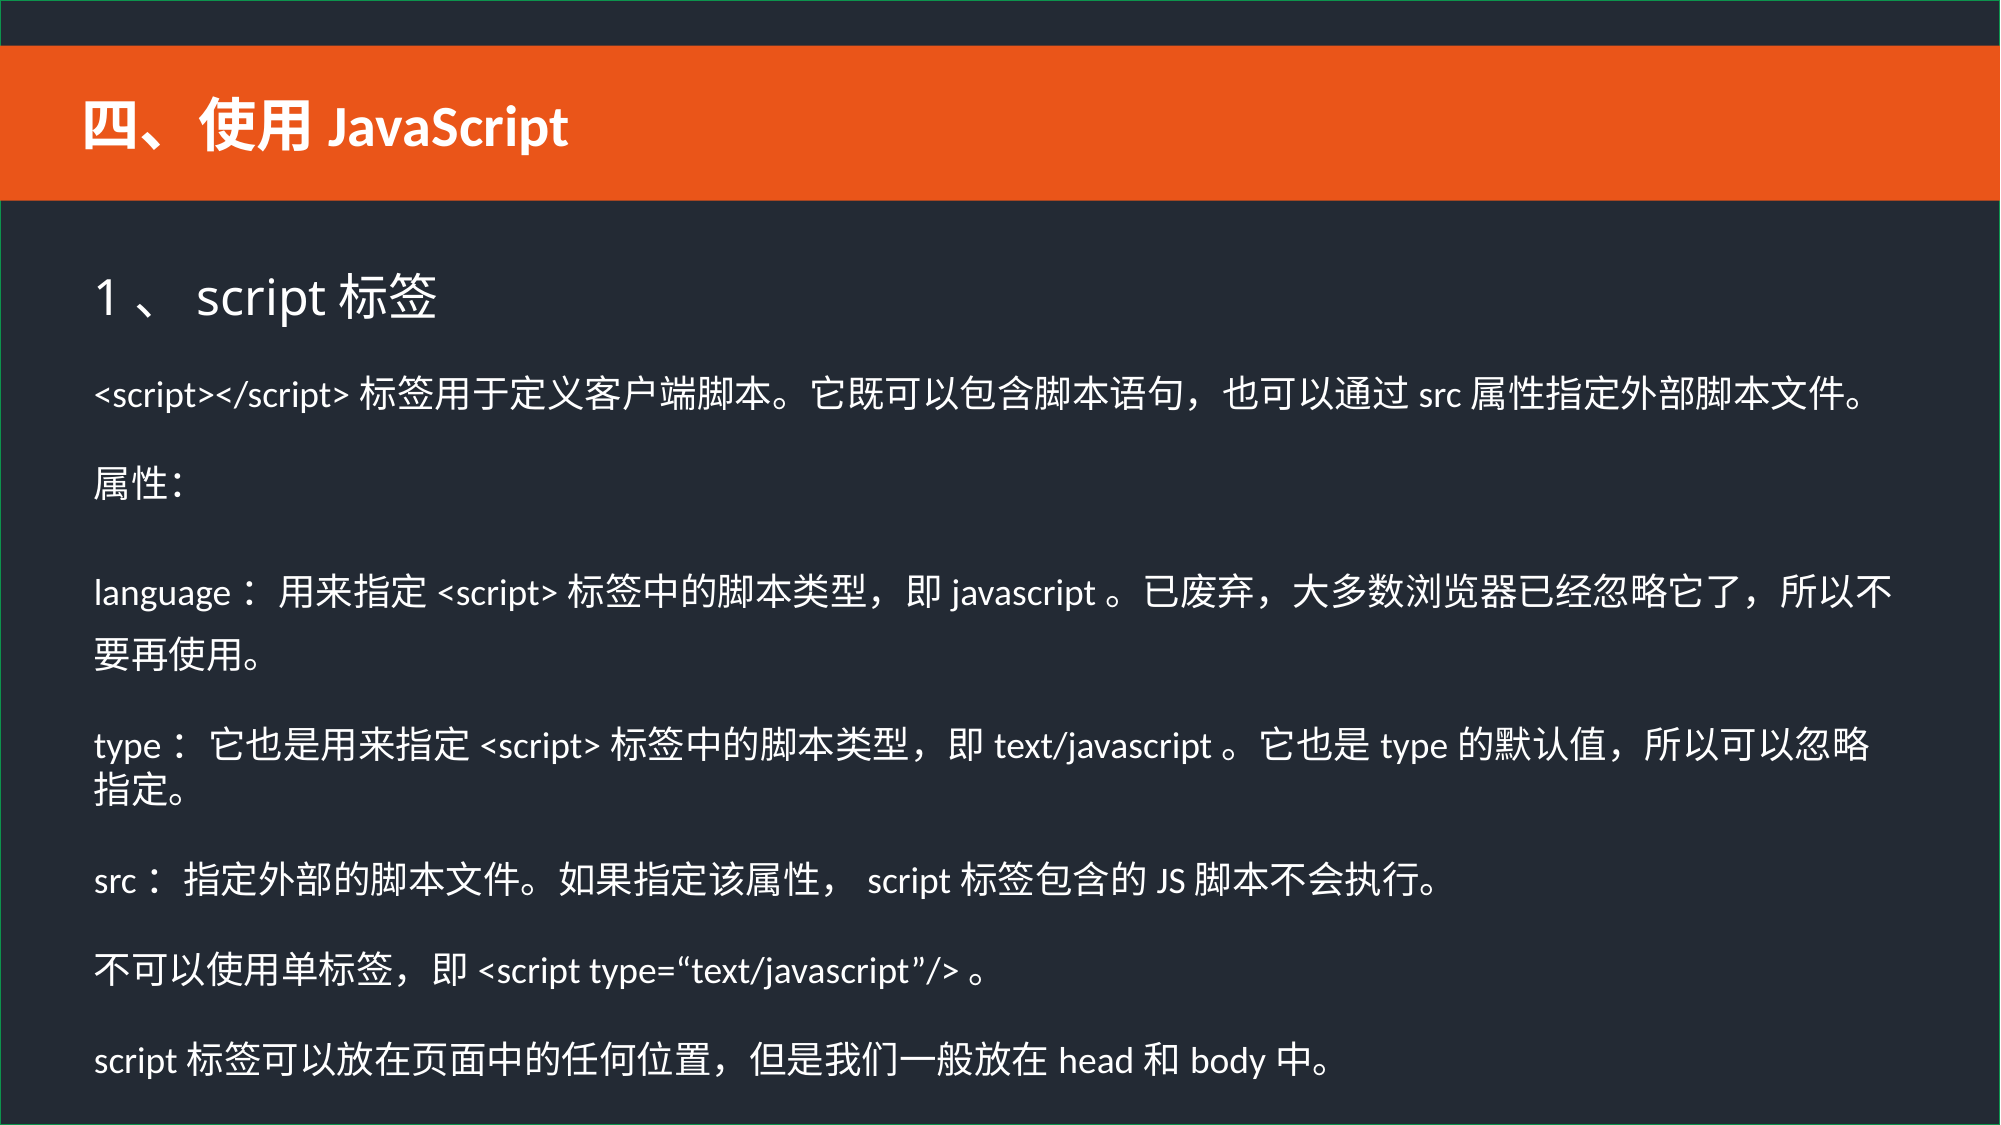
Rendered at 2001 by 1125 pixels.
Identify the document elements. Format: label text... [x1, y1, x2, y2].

text_box [0, 202, 2000, 1125]
text_box [0, 0, 2000, 44]
text_box 1、script标签 <script></script>标签用于定义客户端脚本。它既可以包含脚本语句，也可以通过src属性指定外部脚本文件。 属性： language：用来指定<script>标签中的脚本类型，即javascript。已废弃，大多数浏览器已经忽略它了，所以不要再使用。 type：它也是用来指定<script>标签中的脚本类型，即text/javascript。它也是type的默认值，所以可以忽略指定。 src：指定外部的脚本文件。如果指定该属性，script标签包含的JS脚本不会执行。 不可以使用单标签，即<script type=“text/javascript”/>。 script标签可以放在页面中的任何位置，但是我们一般放在head和body中。 [79, 217, 1921, 1089]
text_box 四、使用JavaScript [0, 44, 2000, 202]
